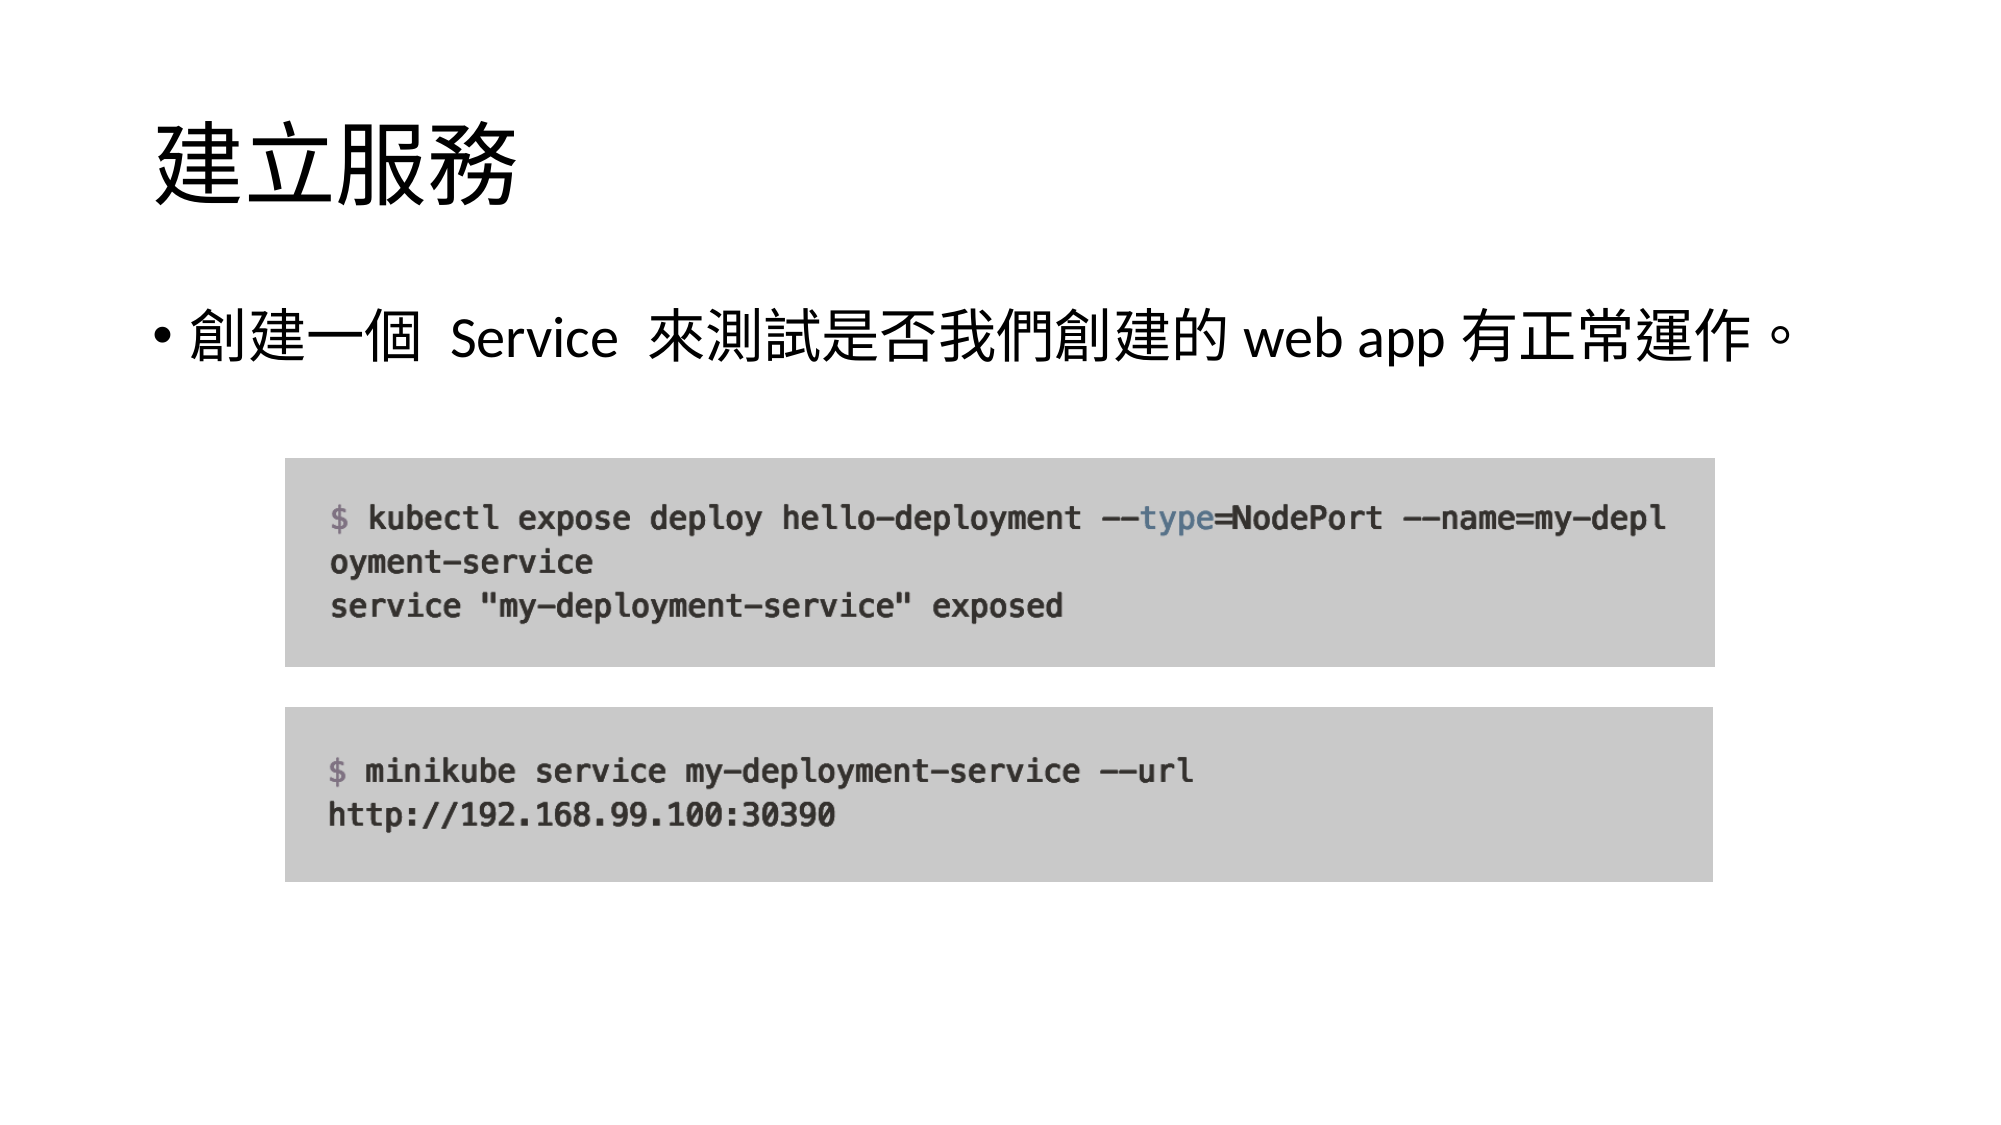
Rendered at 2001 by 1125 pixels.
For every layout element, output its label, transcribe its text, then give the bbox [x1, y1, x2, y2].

list 創建一個 Service 來測試是否我們創建的web app有正常運作。 [137, 299, 1863, 1014]
picture [285, 707, 1713, 883]
title 建立服務 [137, 59, 1863, 278]
picture [285, 458, 1715, 667]
